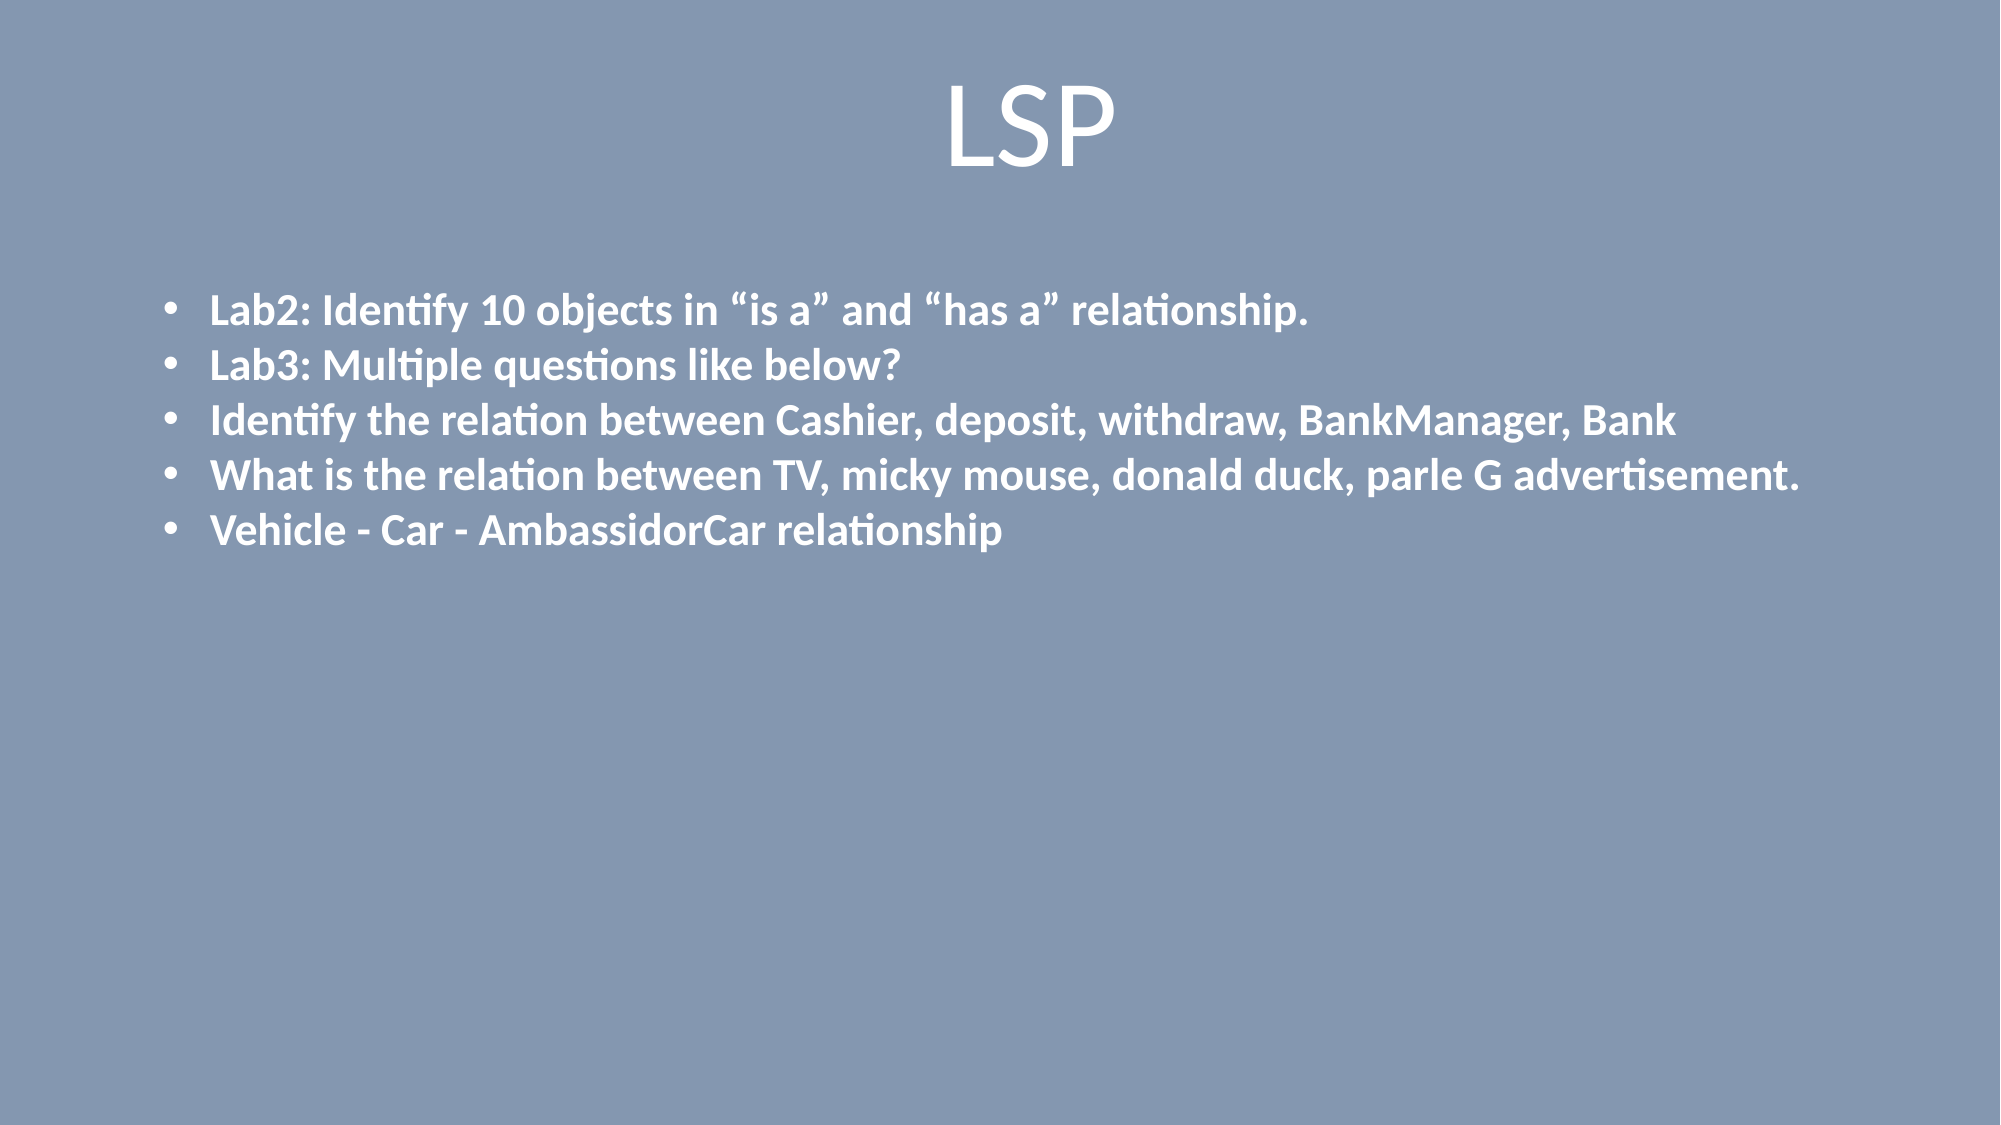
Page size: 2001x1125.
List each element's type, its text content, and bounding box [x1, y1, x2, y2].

text_box Lab2: Identify 10 objects in “is a” and “has a” relationship. Lab3: Multiple questions like below? Identify the relation between Cashier, deposit, withdraw, BankManager, Bank What is the relation between TV, micky mouse, donald duck, parle G advertisement. Vehicle - Car - AmbassidorCar relationship [148, 272, 1890, 618]
title LSP [167, 17, 1893, 235]
